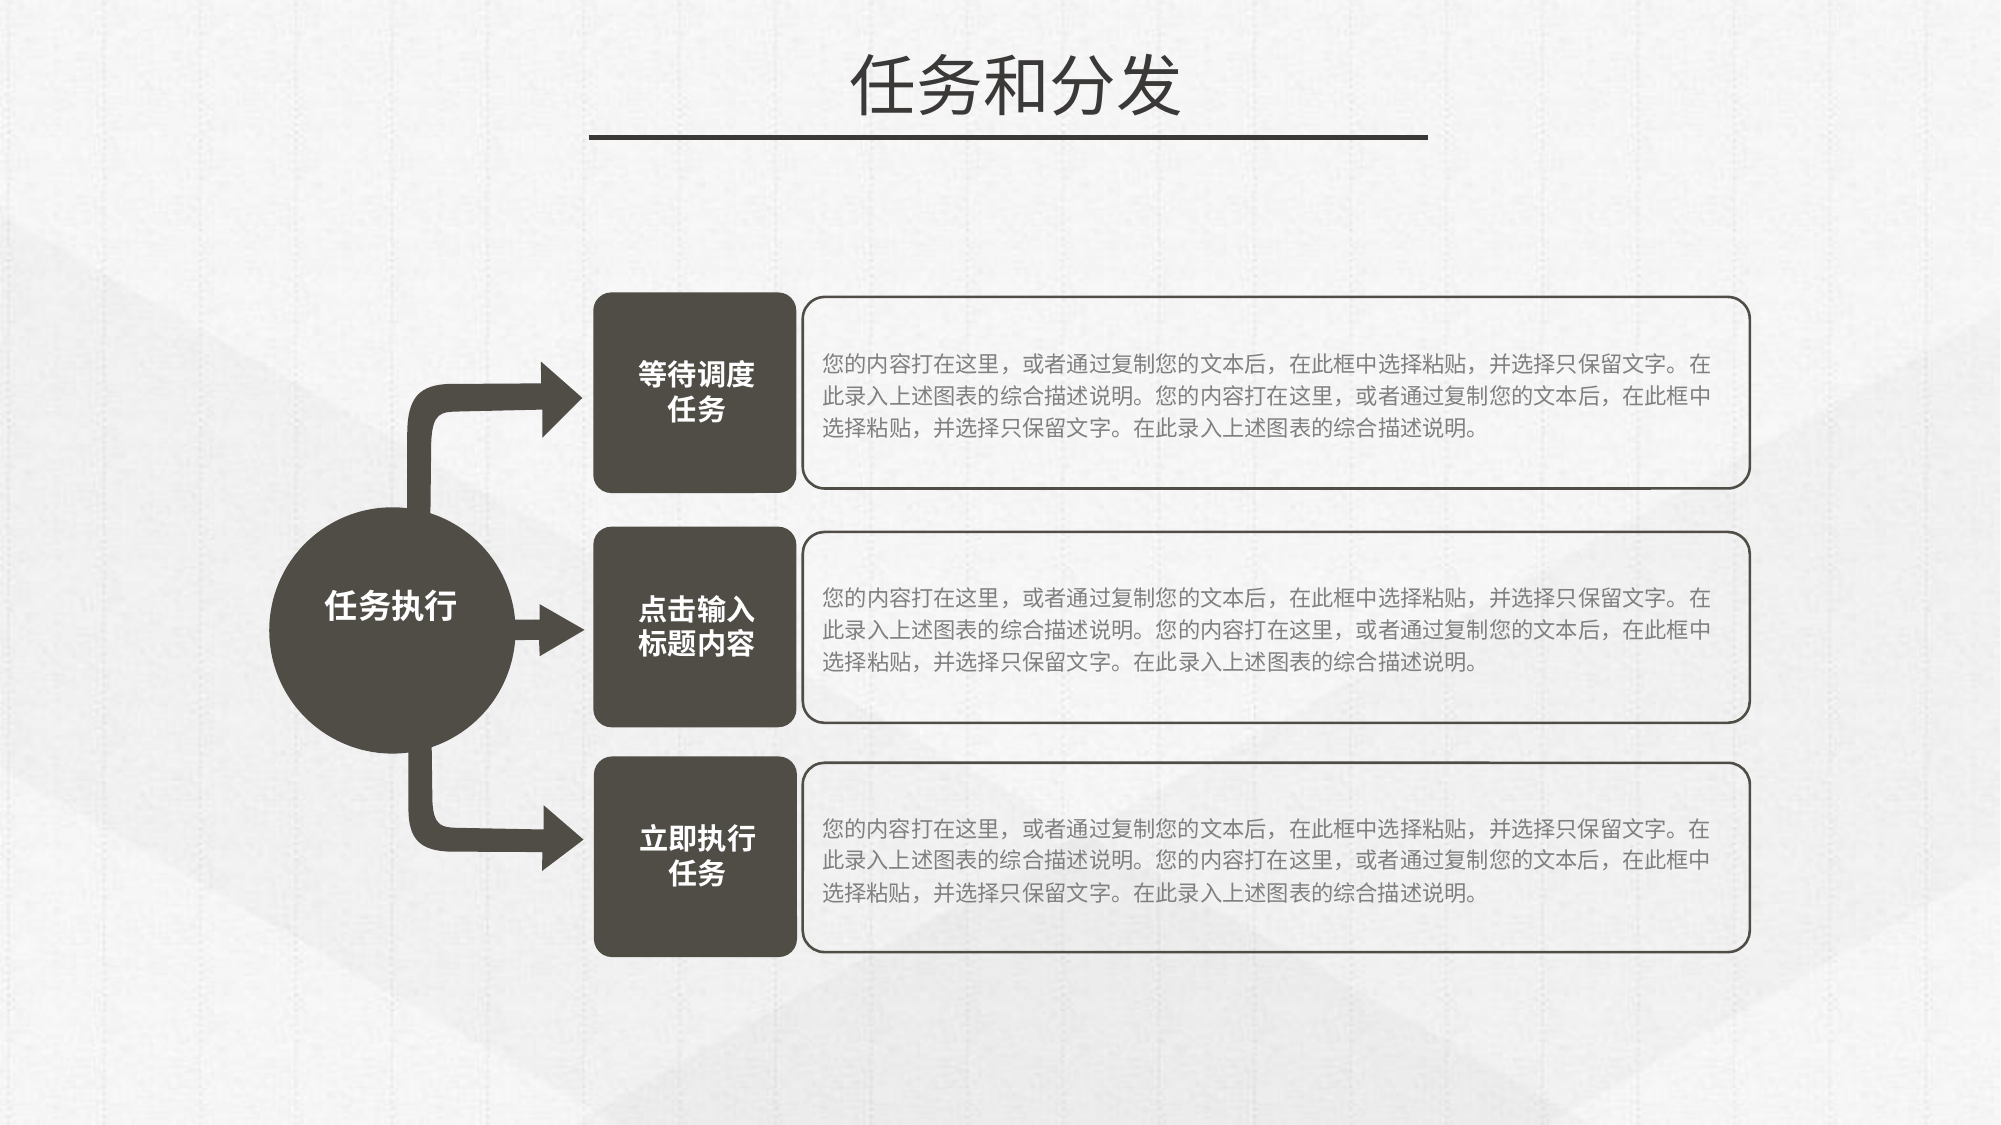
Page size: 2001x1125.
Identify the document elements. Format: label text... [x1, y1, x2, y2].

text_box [593, 292, 797, 494]
text_box 您的内容打在这里，或者通过复制您的文本后，在此框中选择粘贴，并选择只保留文字。在此录入上述图表的综合描述说明。您的内容打在这里，或者通过复制您的文本后，在此框中选择粘贴，并选择只保留文字。在此录入上述图表的综合描述说明。 [802, 296, 1750, 489]
picture [0, 0, 2000, 1125]
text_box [290, 576, 495, 727]
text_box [561, 36, 1472, 138]
text_box [407, 361, 583, 507]
text_box [408, 754, 584, 872]
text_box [269, 507, 516, 754]
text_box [593, 756, 797, 958]
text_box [593, 526, 797, 728]
text_box [516, 604, 585, 657]
text_box 您的内容打在这里，或者通过复制您的文本后，在此框中选择粘贴，并选择只保留文字。在此录入上述图表的综合描述说明。您的内容打在这里，或者通过复制您的文本后，在此框中选择粘贴，并选择只保留文字。在此录入上述图表的综合描述说明。 [802, 762, 1750, 953]
text_box 您的内容打在这里，或者通过复制您的文本后，在此框中选择粘贴，并选择只保留文字。在此录入上述图表的综合描述说明。您的内容打在这里，或者通过复制您的文本后，在此框中选择粘贴，并选择只保留文字。在此录入上述图表的综合描述说明。 [802, 531, 1750, 723]
